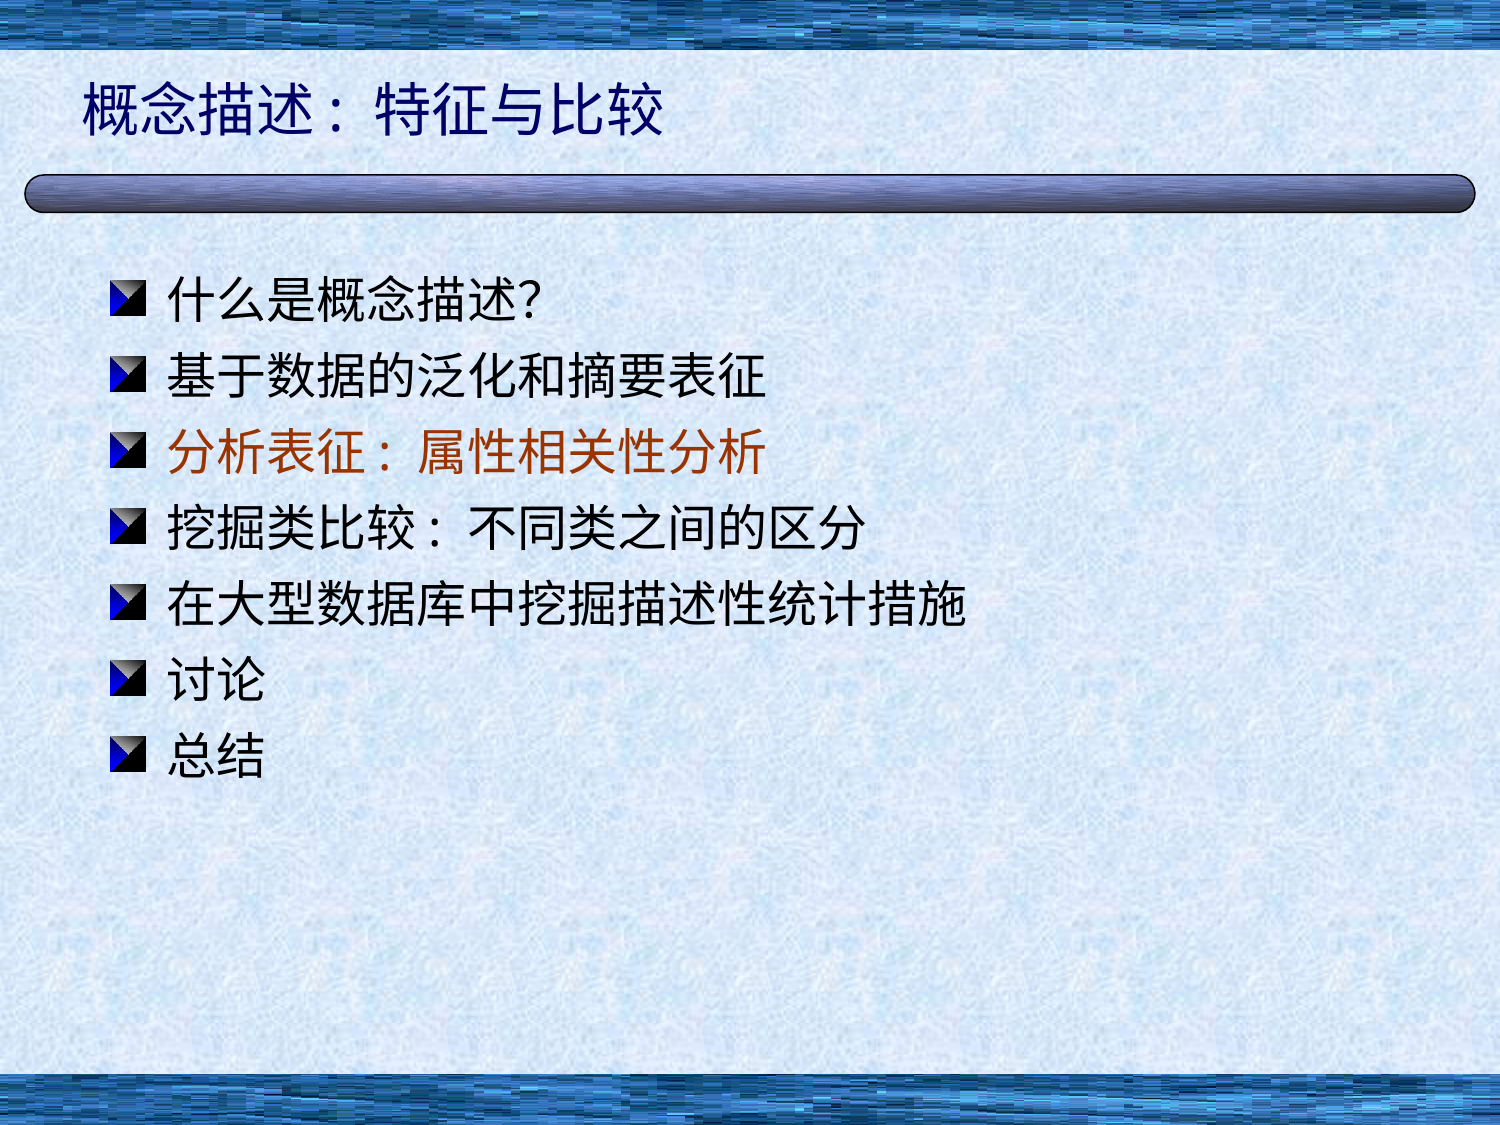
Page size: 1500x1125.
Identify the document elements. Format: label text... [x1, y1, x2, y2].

picture [0, 0, 1500, 1125]
title 概念描述: 特征与比较 [66, 42, 1470, 187]
list 什么是概念描述？ 基于数据的泛化和摘要表征 分析表征: 属性相关性分析 挖掘类比较: 不同类之间的区分 在大型数据库中挖掘描述性统计措施 讨论 总结 [95, 254, 1471, 1018]
